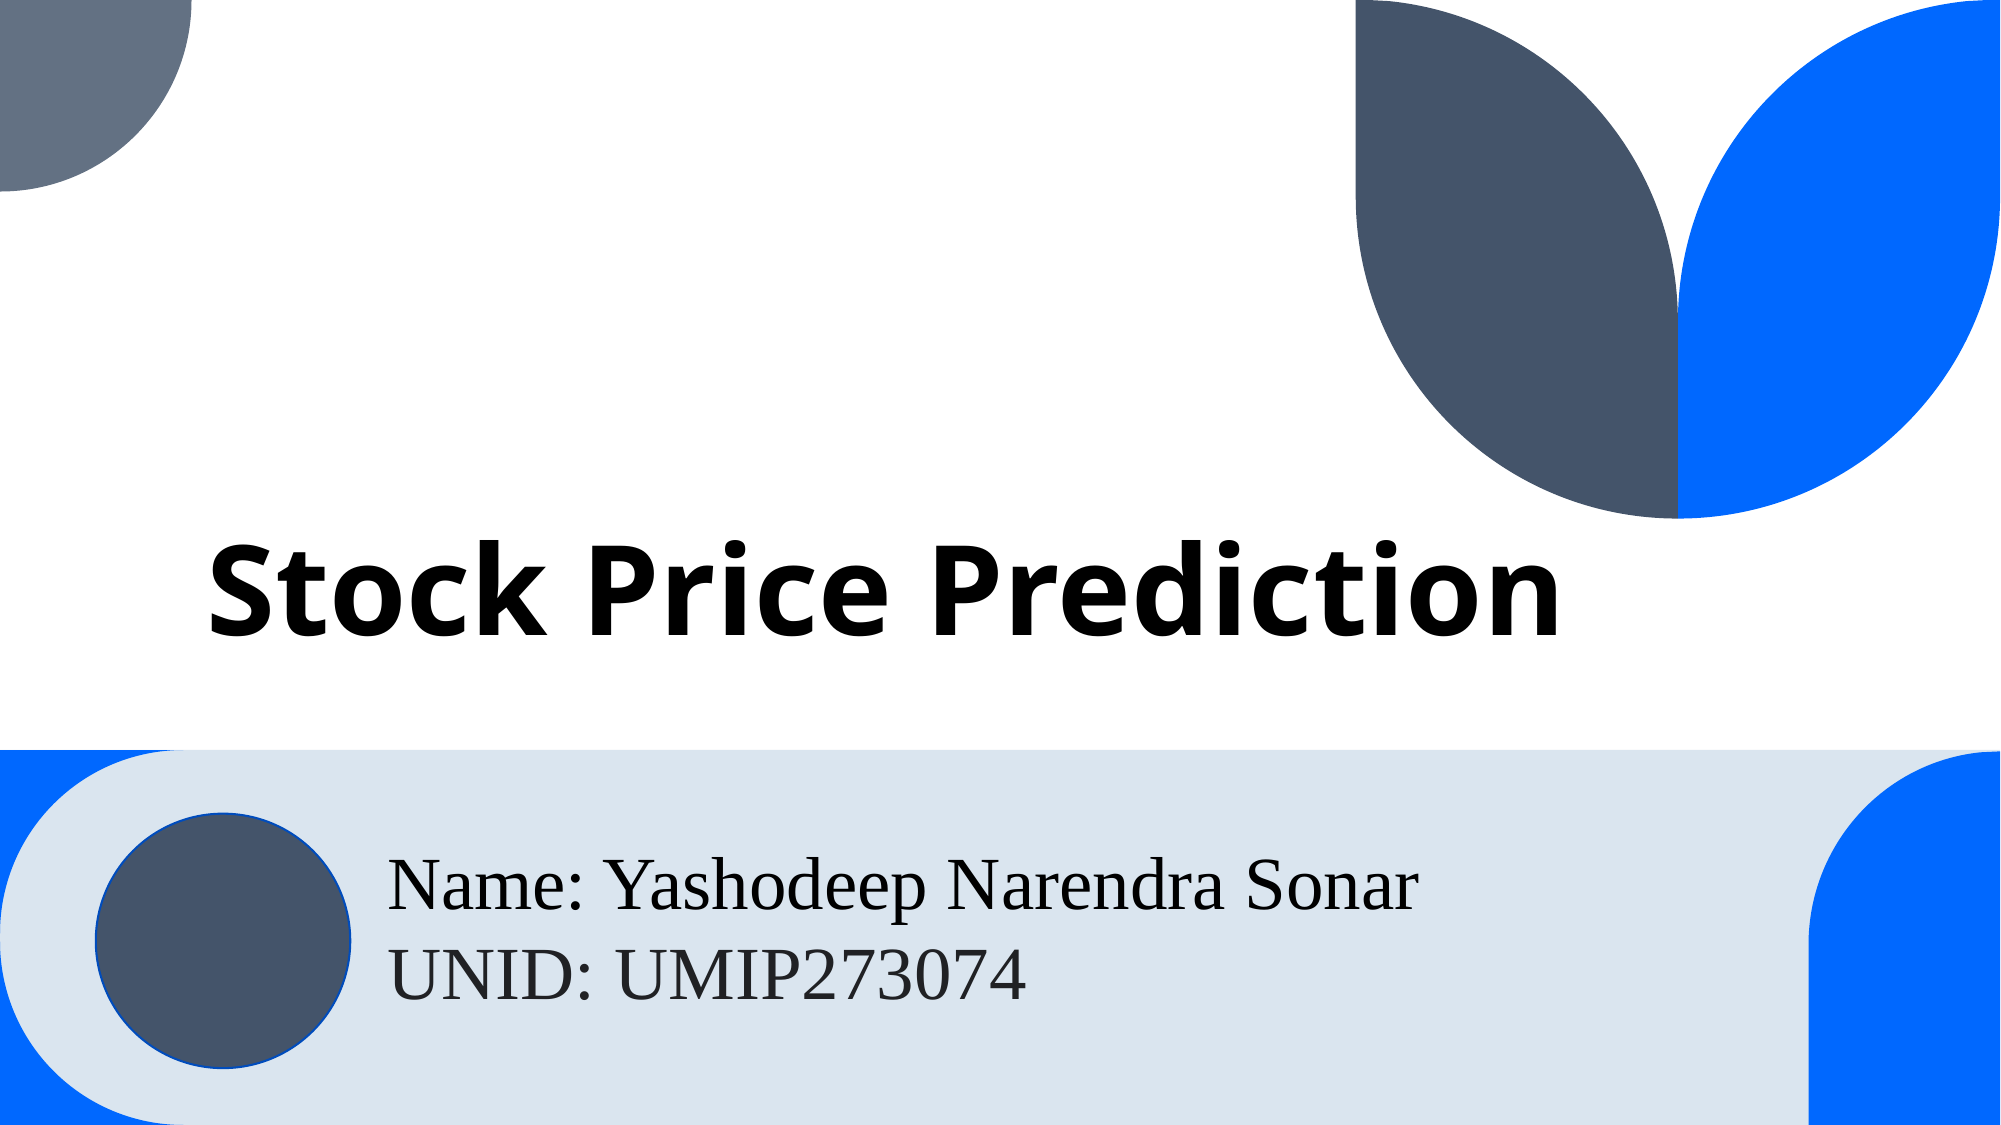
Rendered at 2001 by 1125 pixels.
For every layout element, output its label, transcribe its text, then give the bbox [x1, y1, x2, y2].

text_box Name: Yashodeep Narendra Sonar UNID: UMIP273074 [372, 827, 1725, 1023]
title Stock Price Prediction [191, 38, 1691, 667]
